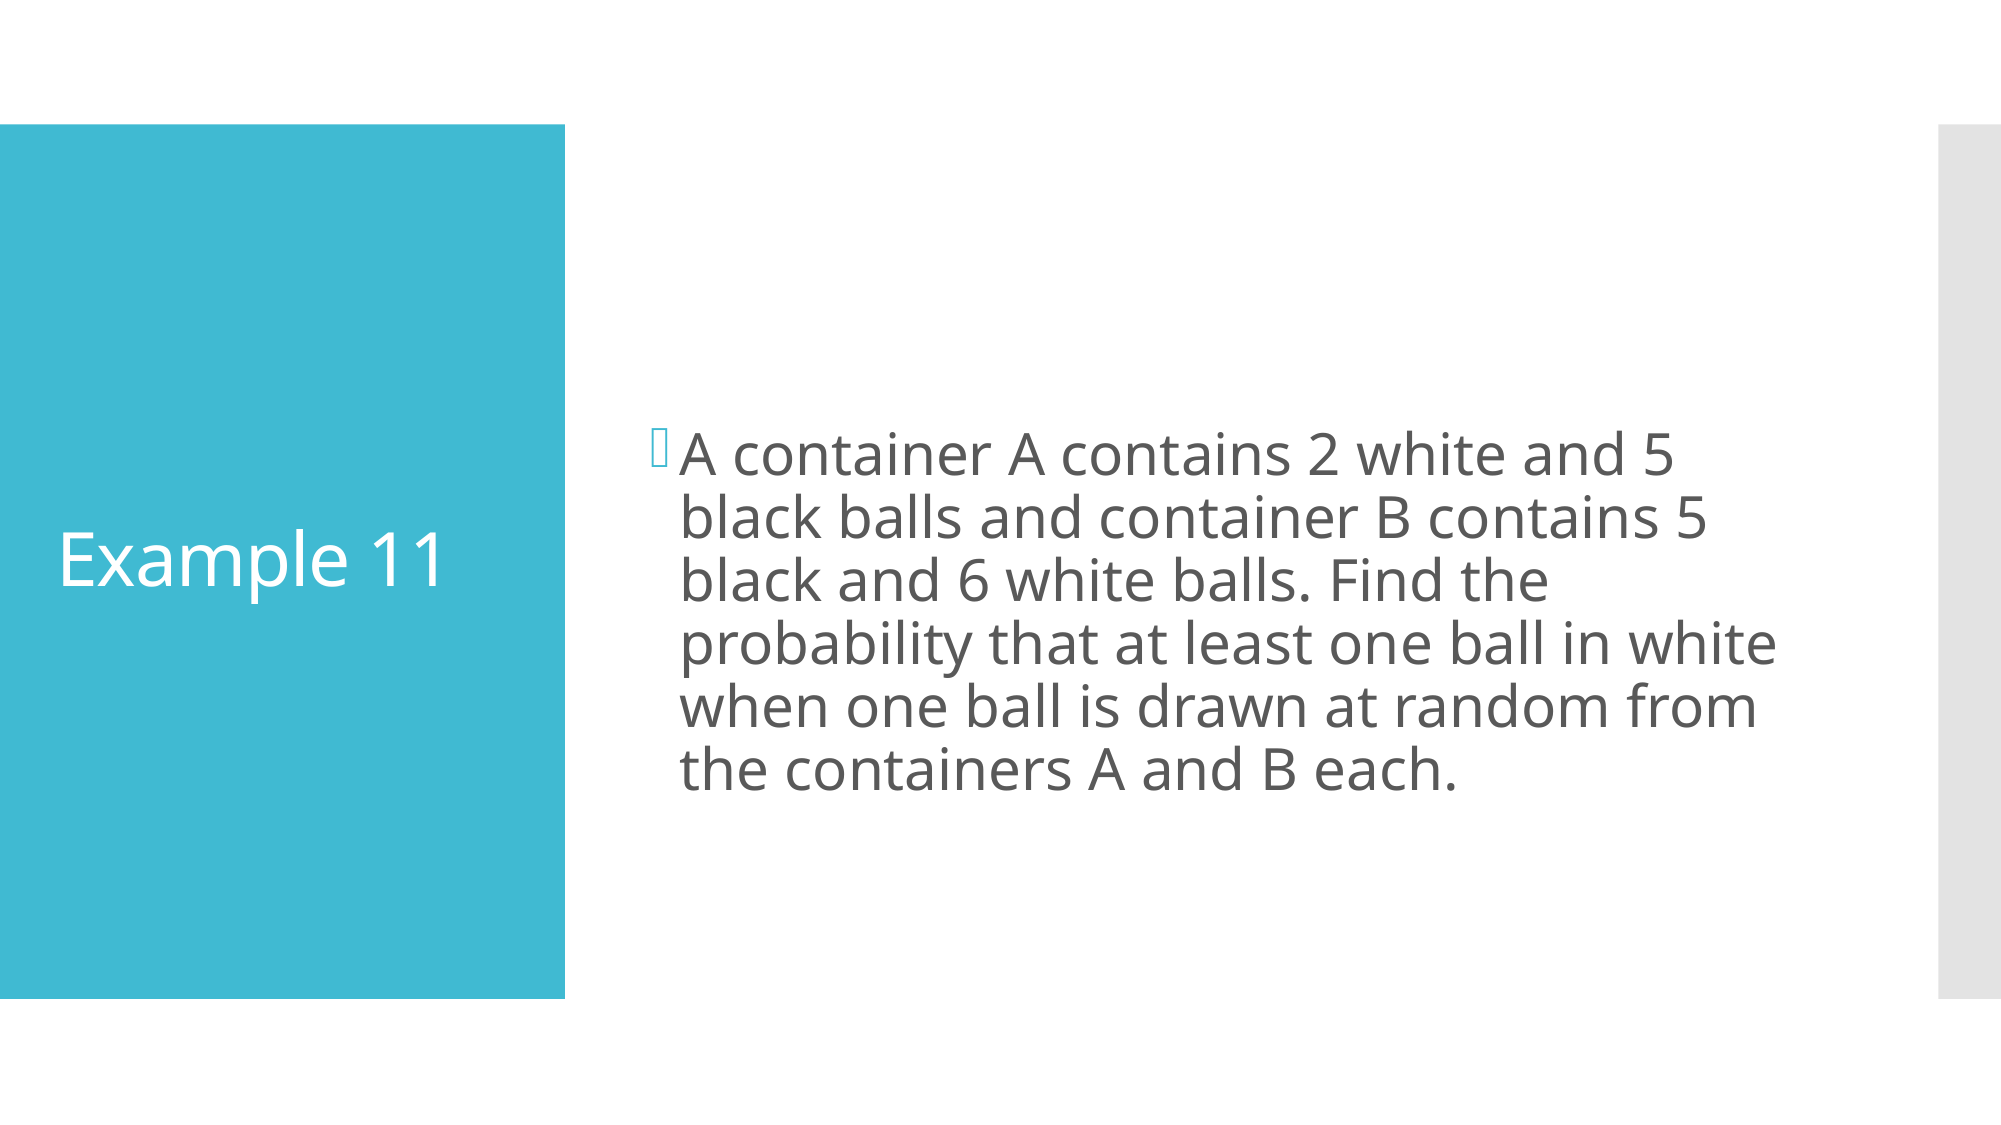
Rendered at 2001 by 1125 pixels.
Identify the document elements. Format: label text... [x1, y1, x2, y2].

list A container A contains 2 white and 5 black balls and container B contains 5 black and 6 white balls. Find the probability that at least one ball in white when one ball is drawn at random from the containers A and B each. [634, 141, 1835, 982]
title Example 11 [41, 184, 525, 940]
